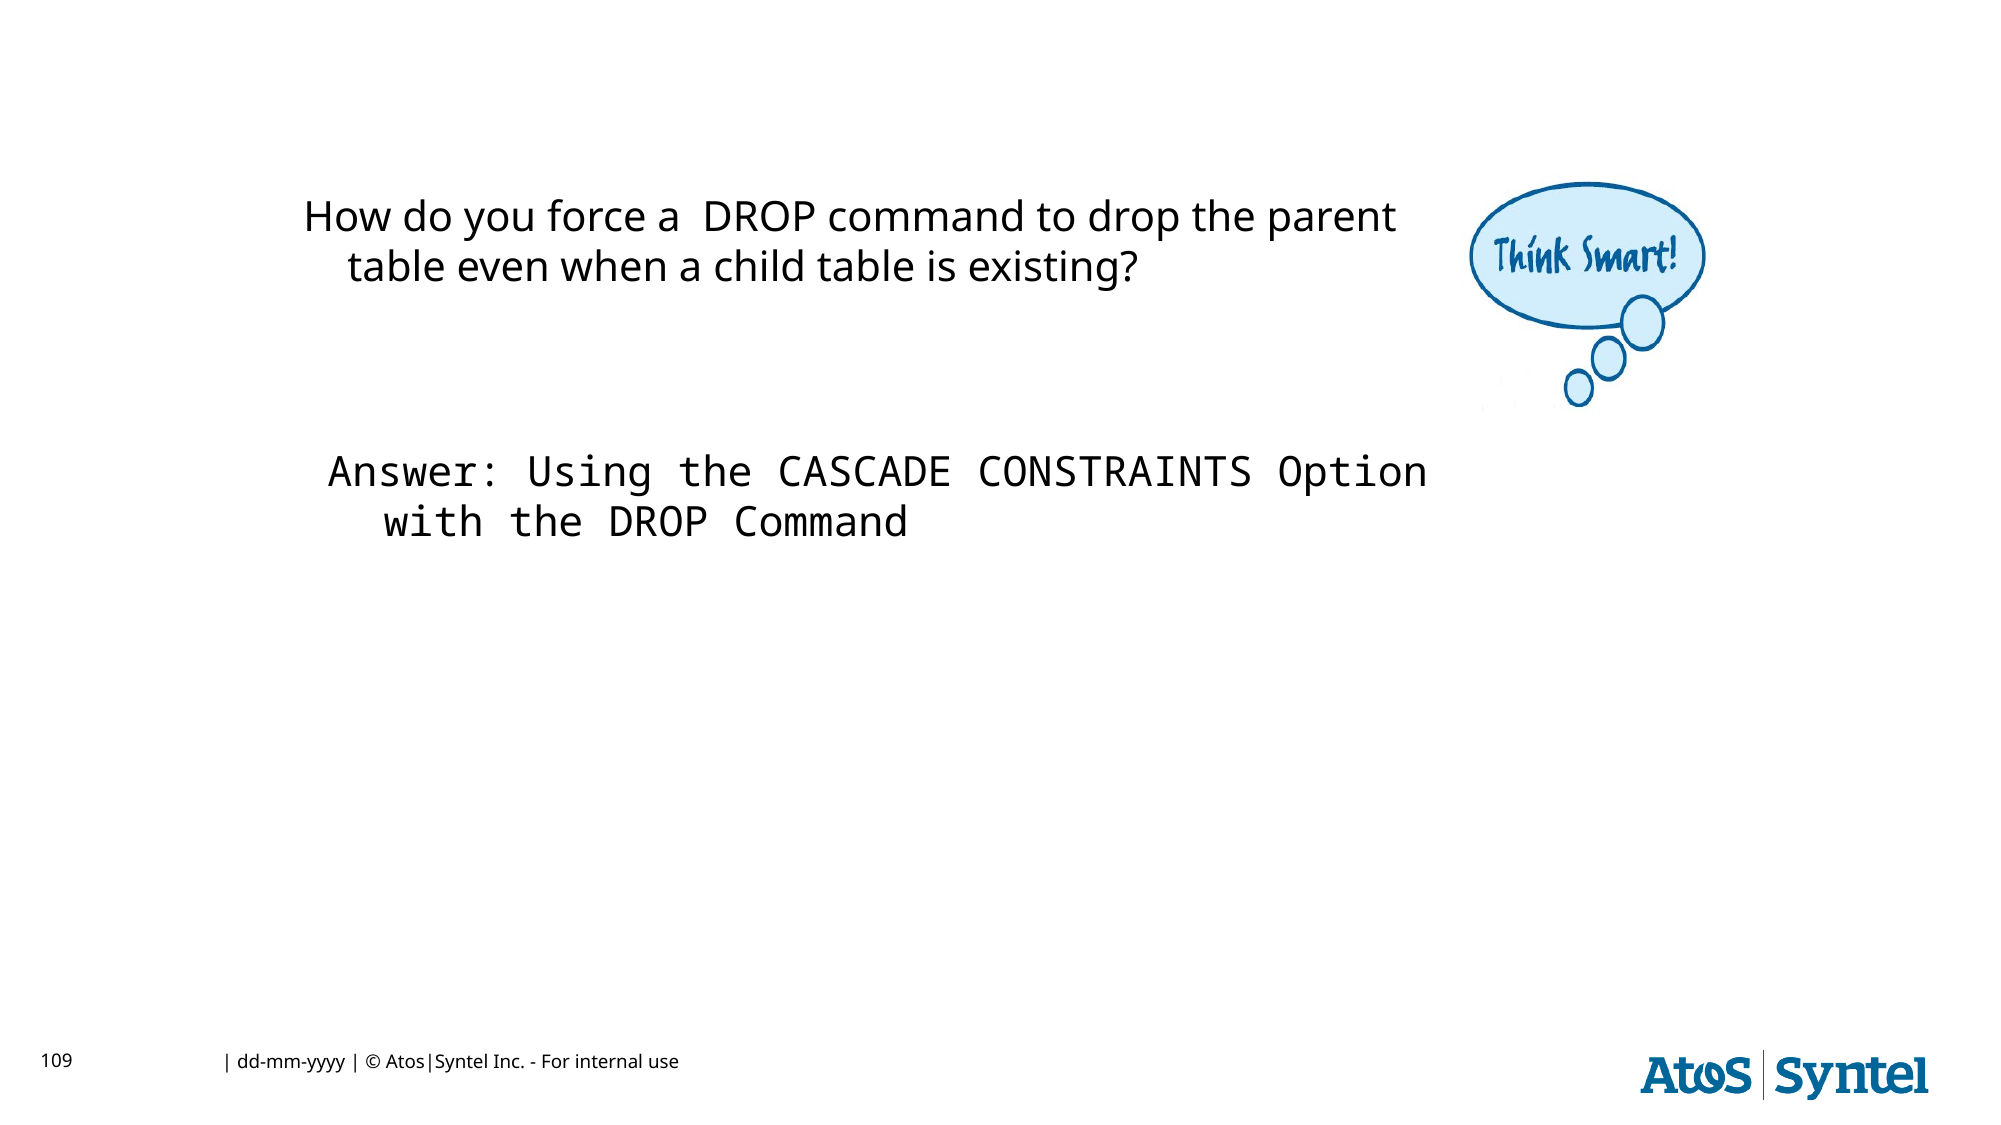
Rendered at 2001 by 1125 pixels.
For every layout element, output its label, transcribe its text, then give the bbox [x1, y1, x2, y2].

picture [1603, 1019, 1965, 1125]
picture [1462, 174, 1713, 413]
text_box Answer: Using the CASCADE CONSTRAINTS Option with the DROP Command [312, 437, 1513, 663]
list How do you force a DROP command to drop the parent table even when a child table is existing? [288, 182, 1463, 663]
